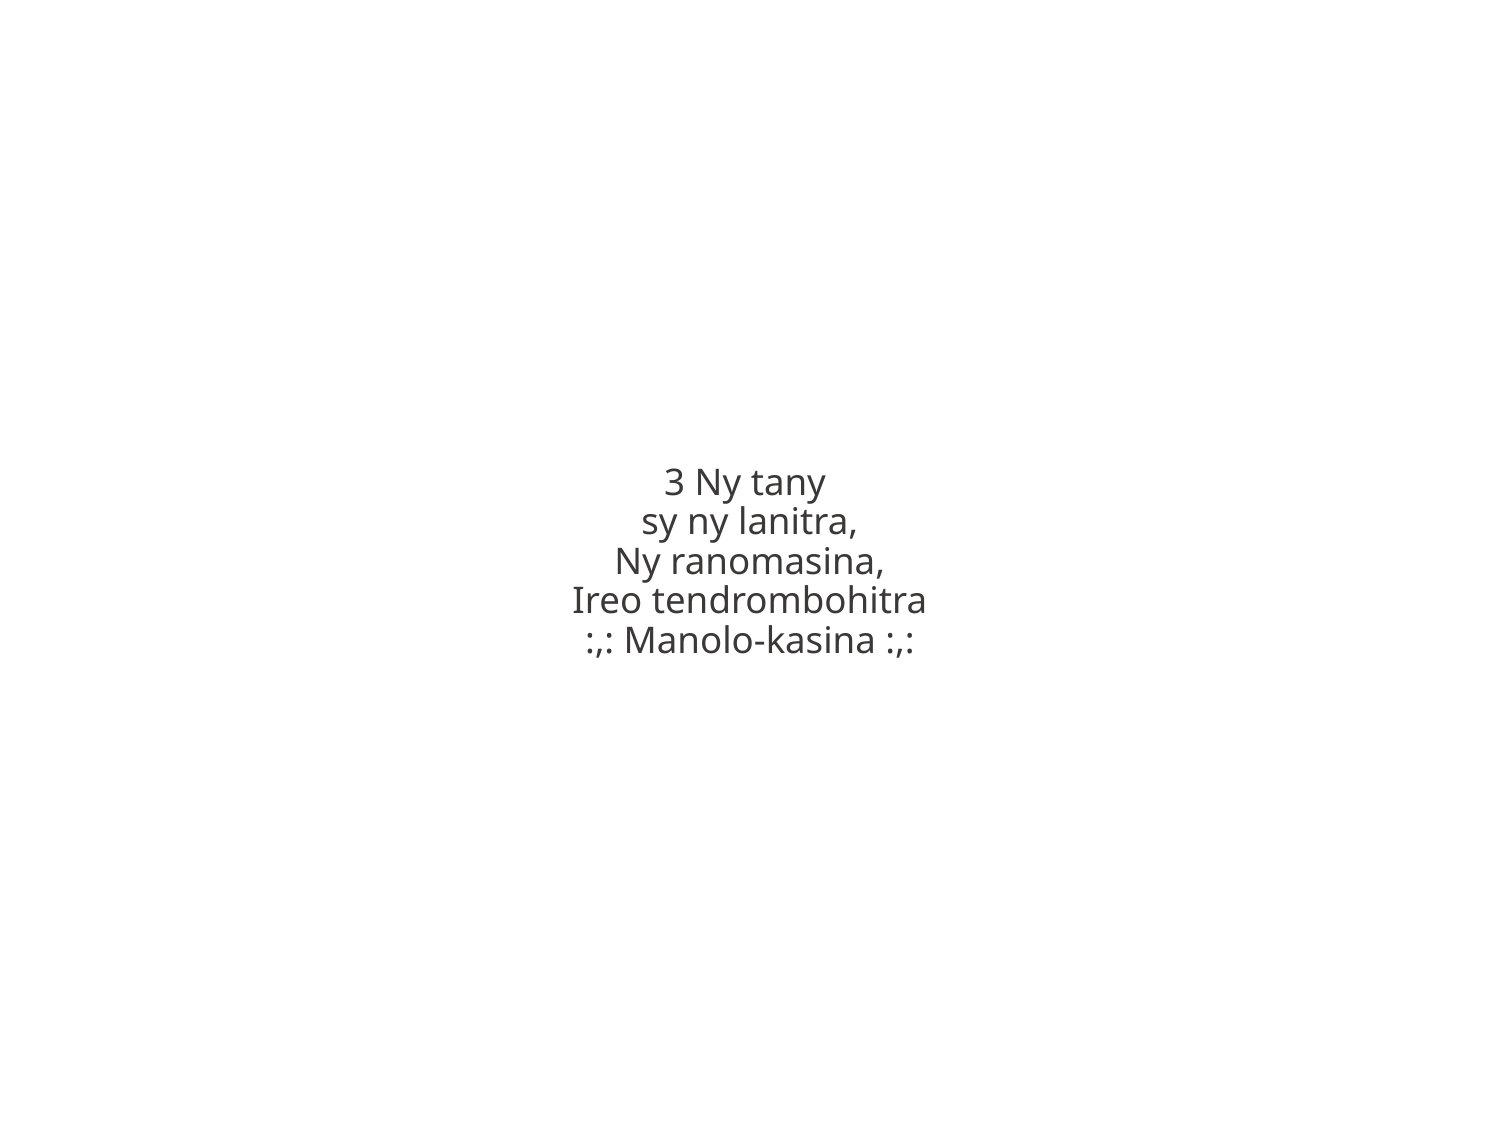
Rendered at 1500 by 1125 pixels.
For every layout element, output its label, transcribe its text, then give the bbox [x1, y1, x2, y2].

title 3 Ny tany sy ny lanitra, Ny ranomasina, Ireo tendrombohitra :,: Manolo-kasina :,: [103, 453, 1397, 672]
